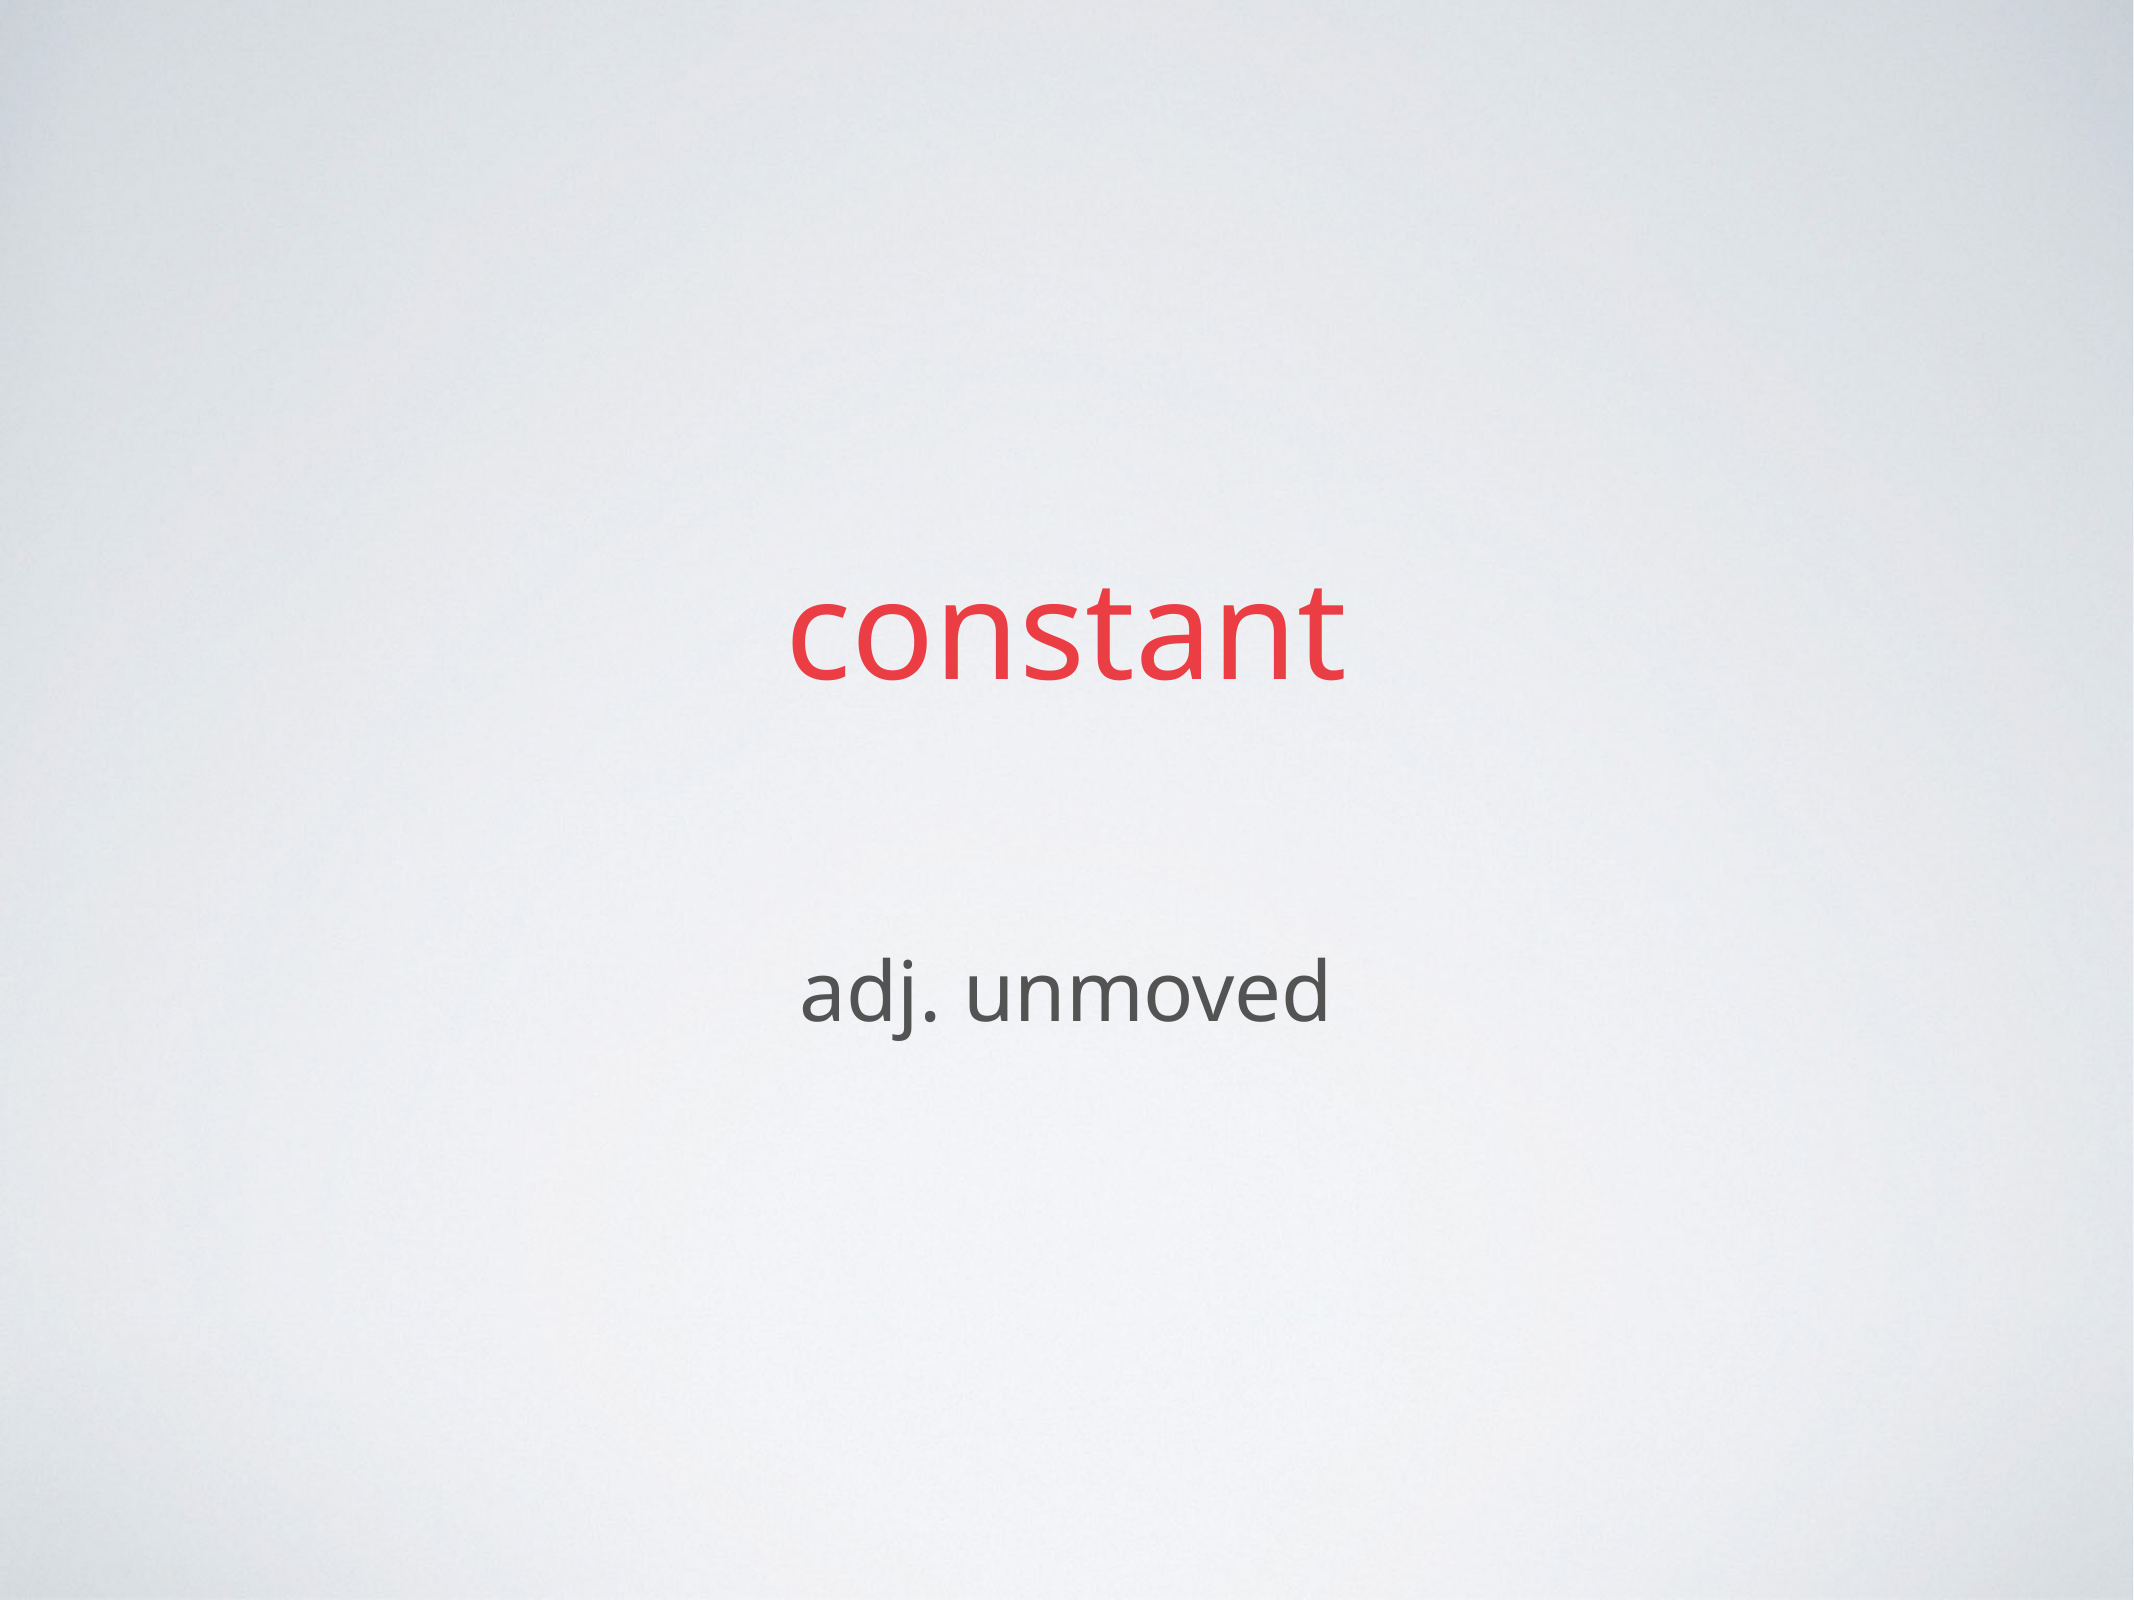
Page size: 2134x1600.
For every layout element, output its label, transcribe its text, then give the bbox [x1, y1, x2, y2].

text_box constant [785, 541, 1348, 707]
picture [0, 0, 2134, 1600]
text_box adj. unmoved [532, 938, 1602, 1039]
